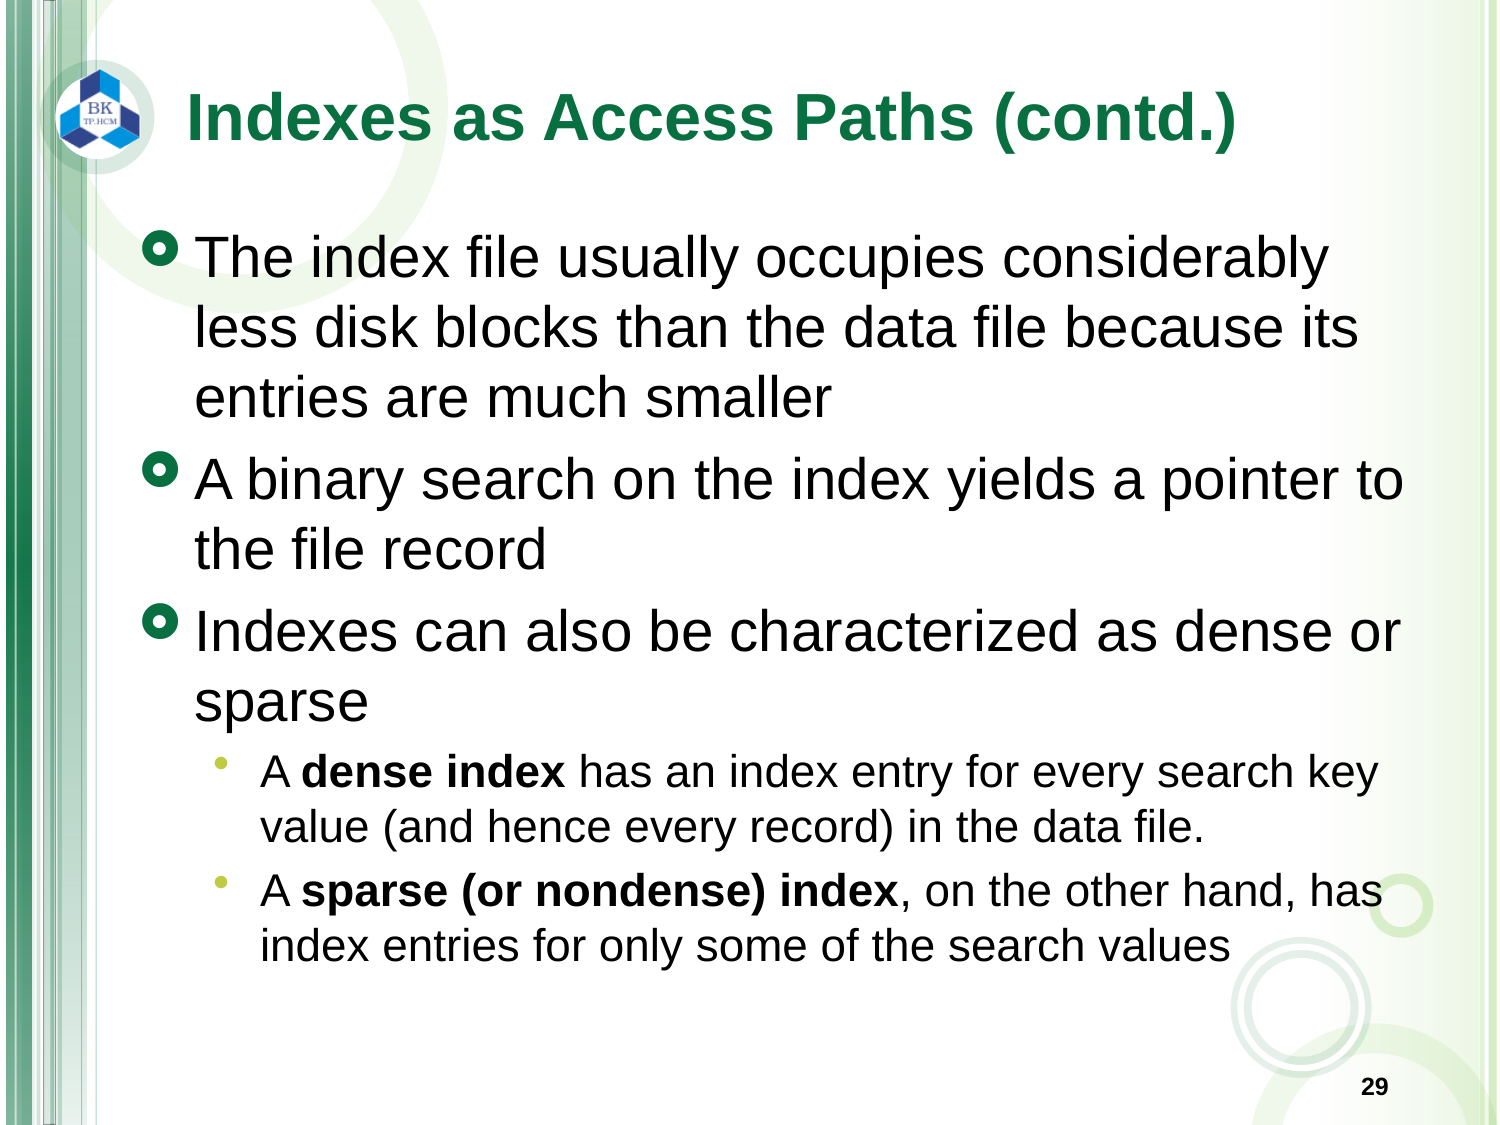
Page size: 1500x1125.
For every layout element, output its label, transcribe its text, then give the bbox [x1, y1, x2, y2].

picture [50, 66, 150, 150]
slide_number 29 [1312, 1062, 1438, 1113]
list The index file usually occupies considerably less disk blocks than the data file because its entries are much smaller A binary search on the index yields a pointer to the file record Indexes can also be characterized as dense or sparse A dense index has an index entry for every search key value (and hence every record) in the data file. A sparse (or nondense) index, on the other hand, has index entries for only some of the search values [122, 211, 1430, 1060]
title Indexes as Access Paths (contd.) [170, 36, 1424, 192]
